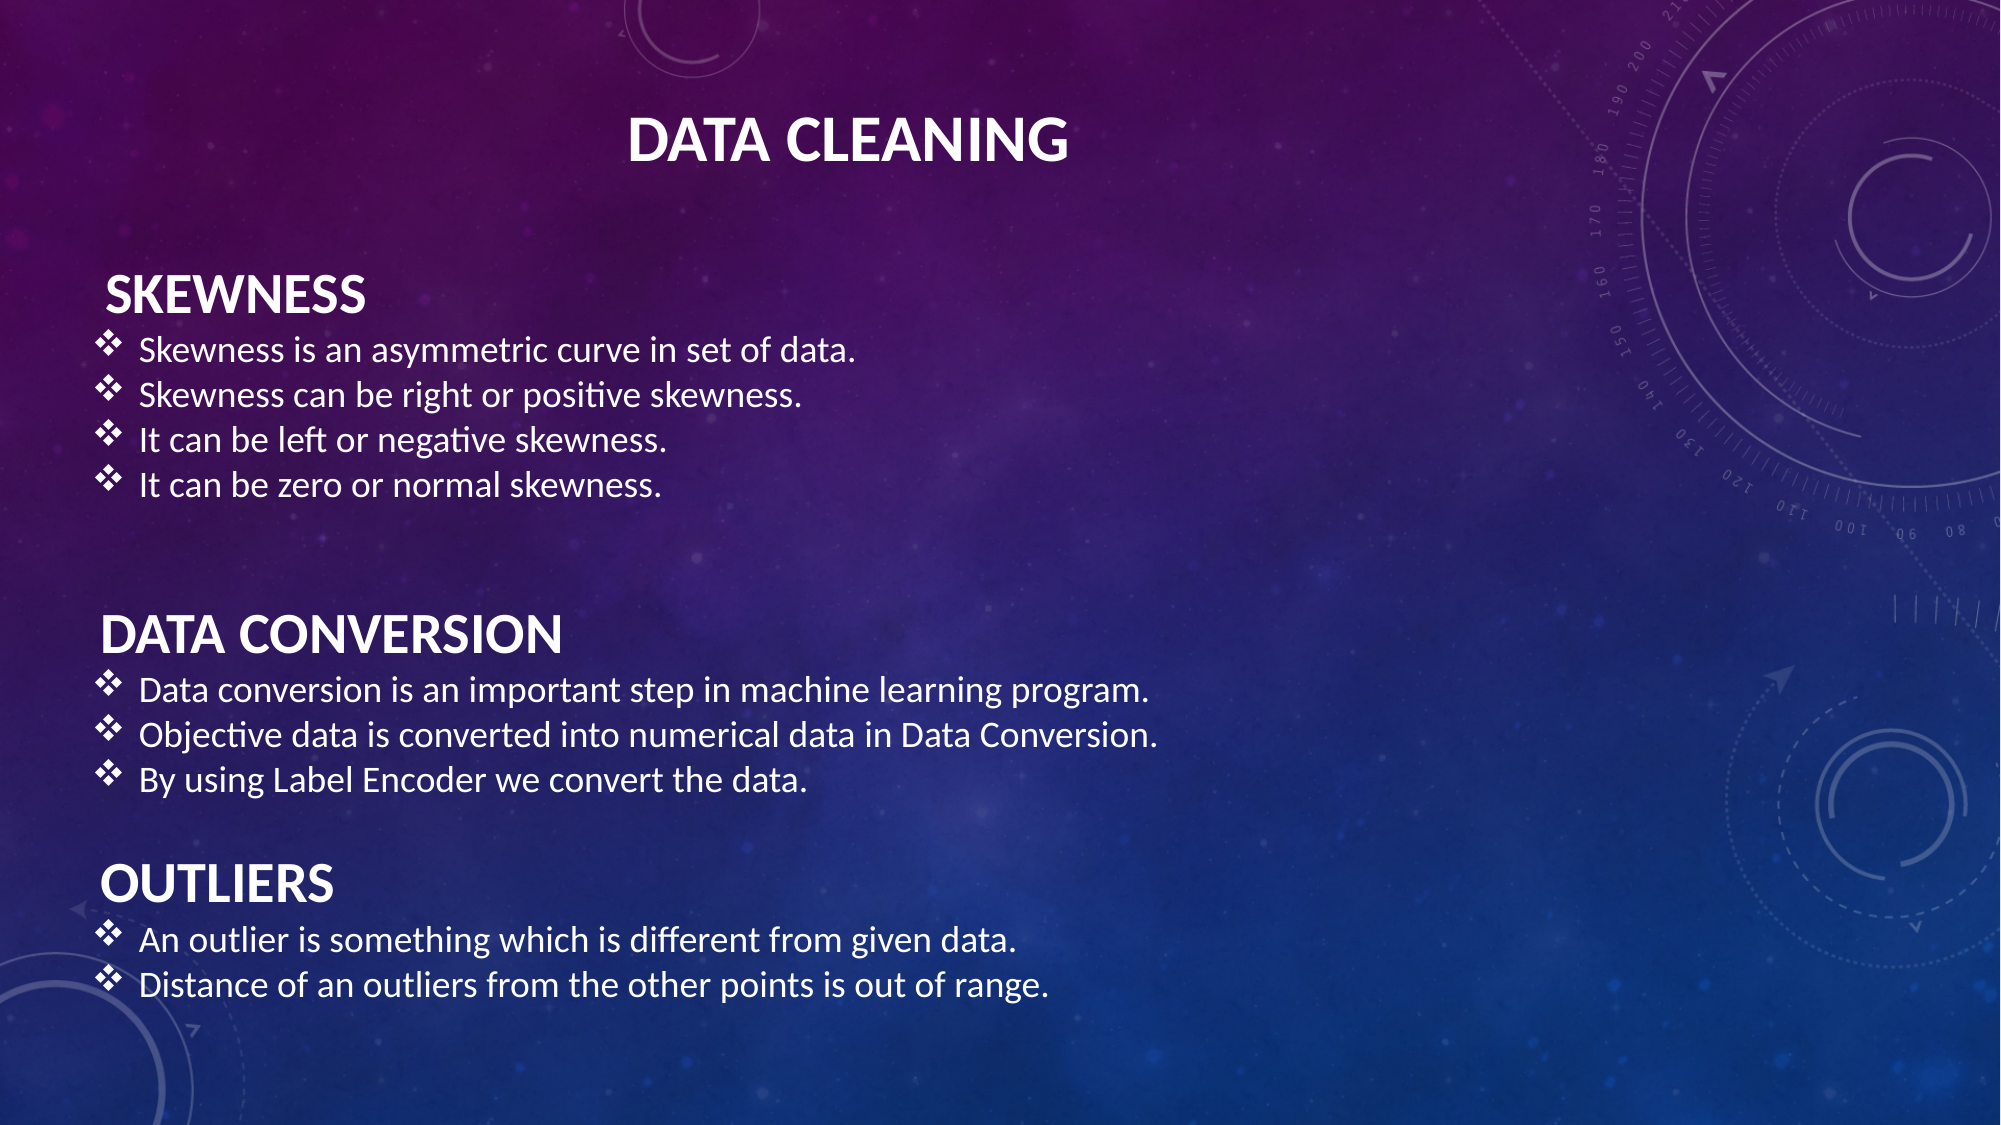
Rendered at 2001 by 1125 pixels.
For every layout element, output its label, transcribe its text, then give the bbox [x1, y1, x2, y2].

picture [0, 0, 2001, 1125]
text_box DATA CLEANING SKEWNESS Skewness is an asymmetric curve in set of data. Skewness can be right or positive skewness. It can be left or negative skewness. It can be zero or normal skewness. DATA CONVERSION Data conversion is an important step in machine learning program. Objective data is converted into numerical data in Data Conversion. By using Label Encoder we convert the data. OUTLIERS An outlier is something which is different from given data. Distance of an outliers from the other points is out of range. [77, 87, 1857, 1125]
